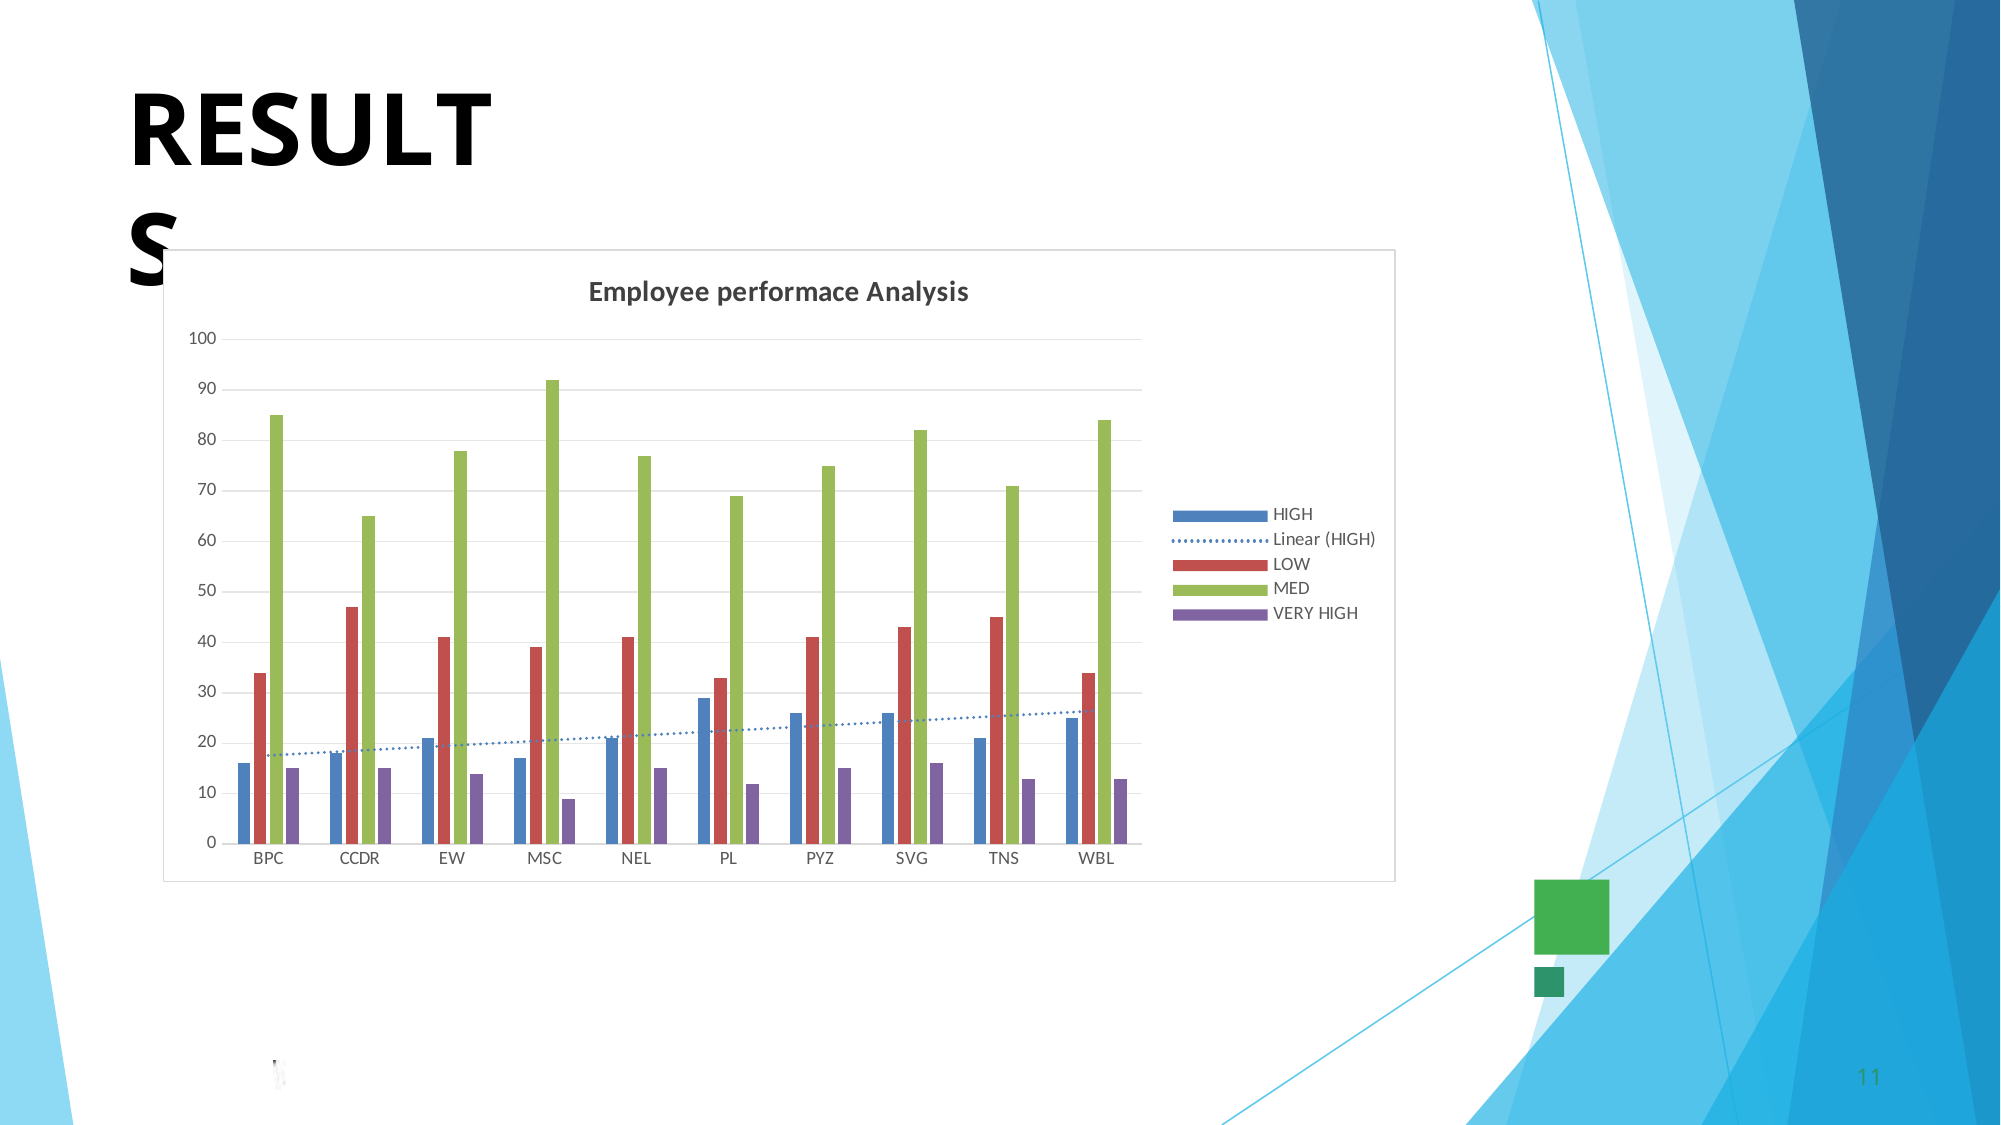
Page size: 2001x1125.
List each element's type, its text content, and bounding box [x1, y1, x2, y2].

text_box [1849, 1061, 1888, 1095]
picture [273, 1060, 287, 1091]
text_box [1534, 967, 1565, 997]
chart [162, 249, 1397, 883]
text_box [1534, 879, 1610, 955]
title RESULTS [123, 63, 524, 306]
